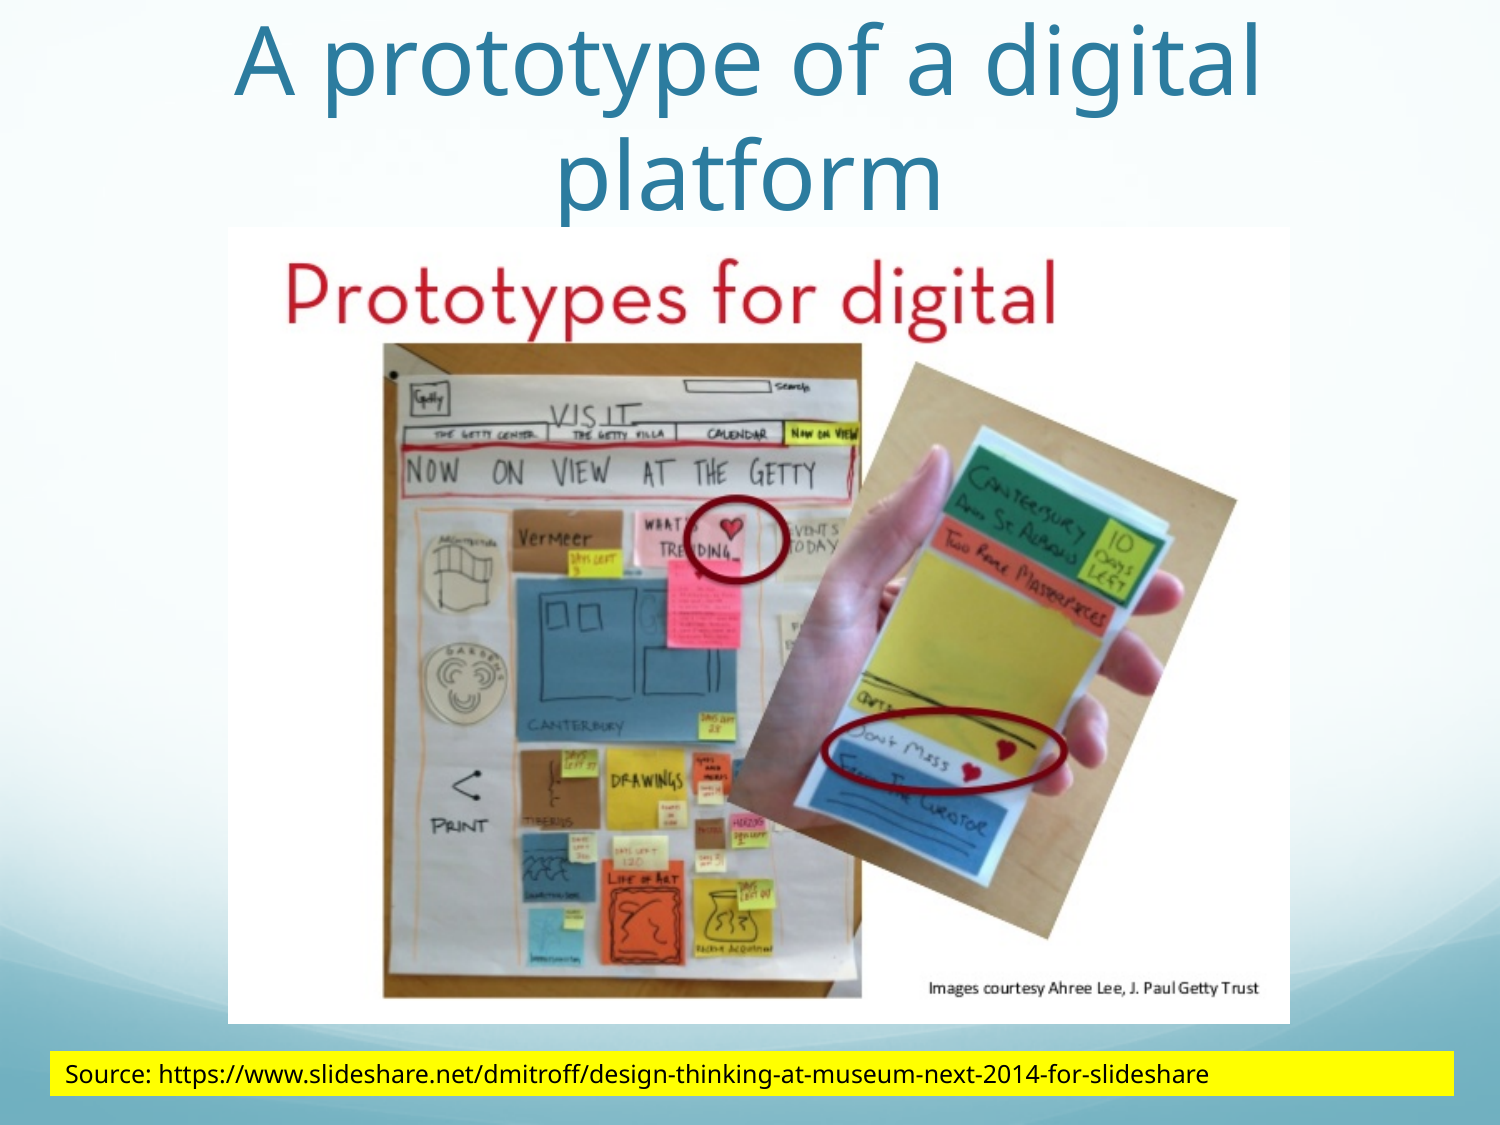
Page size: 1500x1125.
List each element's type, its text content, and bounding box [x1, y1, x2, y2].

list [227, 226, 1291, 1025]
text_box Source: https://www.slideshare.net/dmitroff/design-thinking-at-museum-next-2014-for-slideshare [50, 1051, 1454, 1096]
title A prototype of a digital platform [90, 17, 1410, 237]
